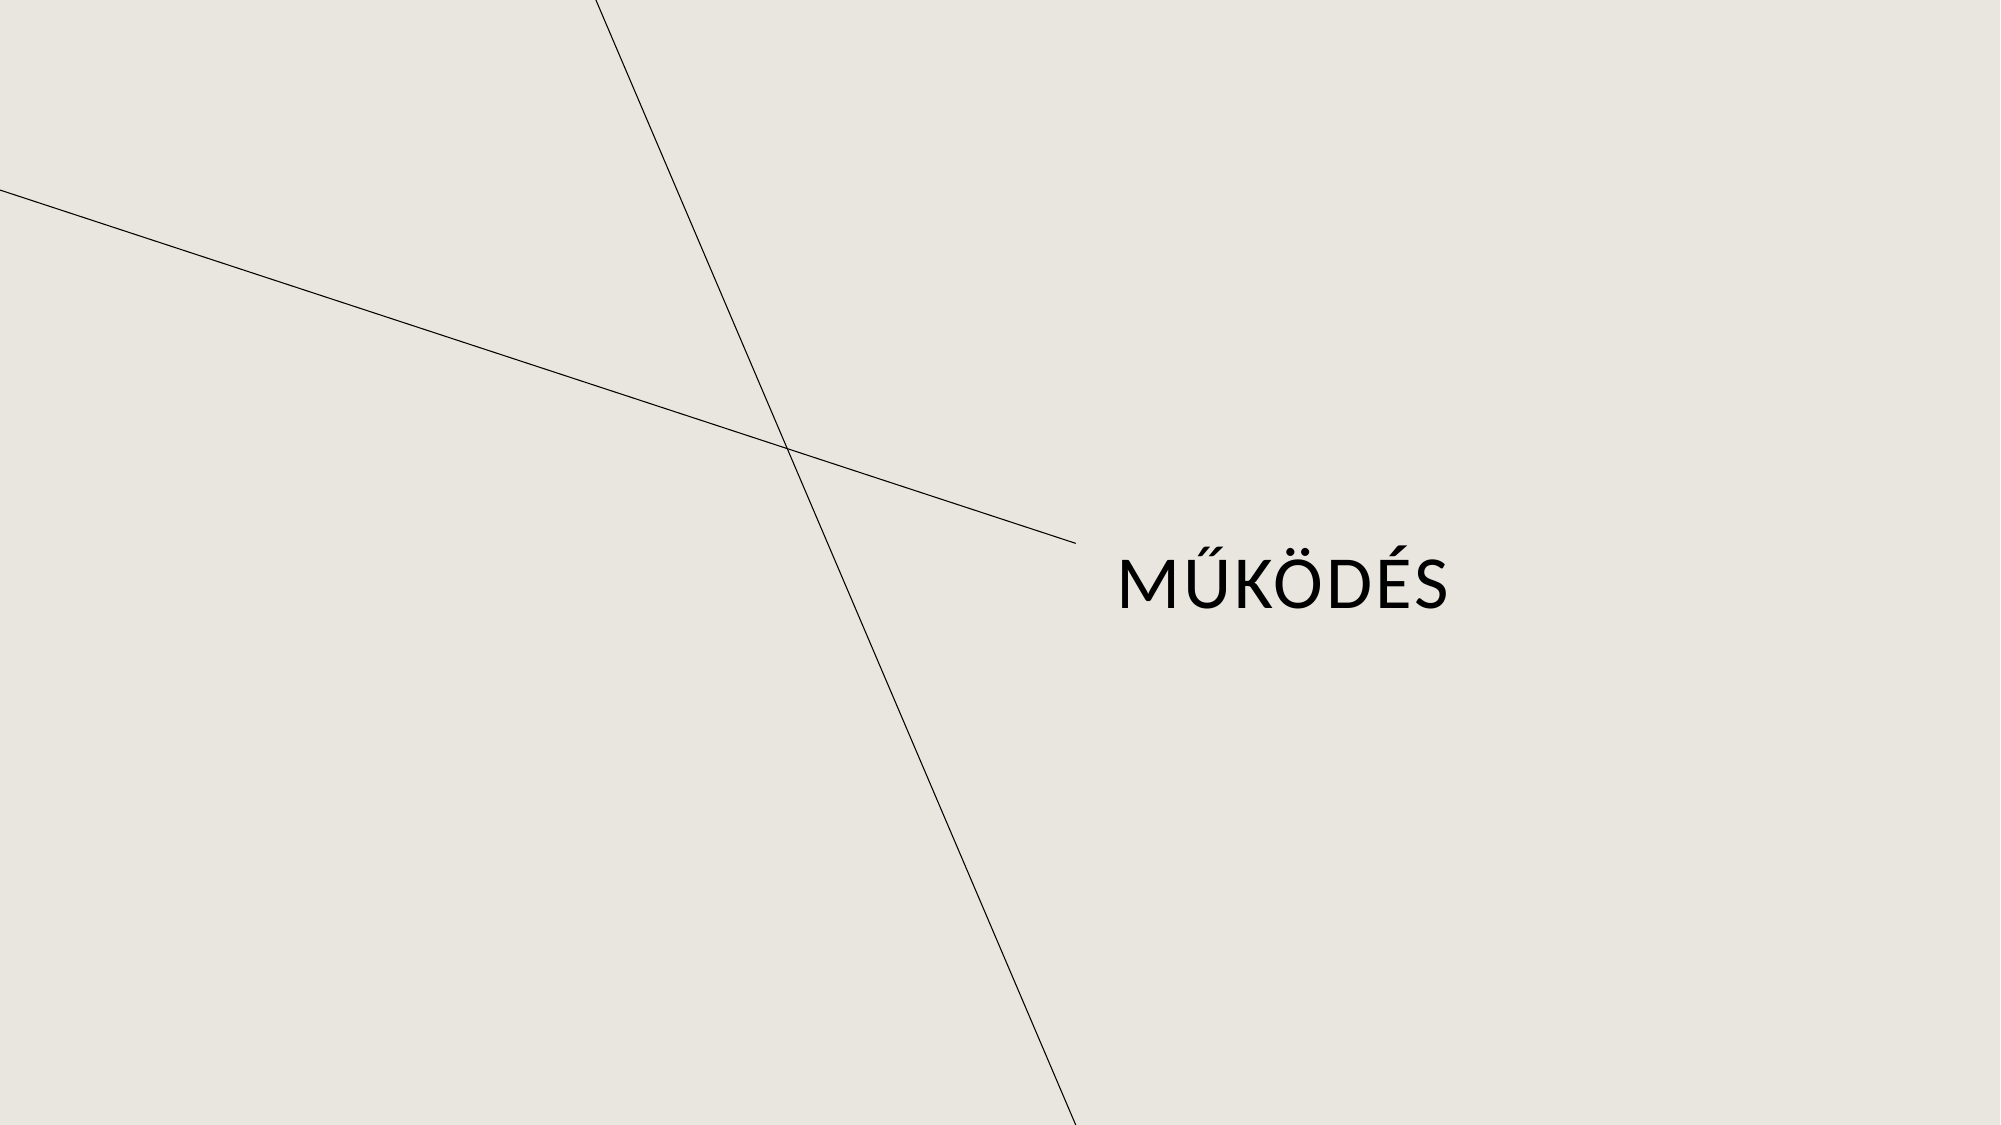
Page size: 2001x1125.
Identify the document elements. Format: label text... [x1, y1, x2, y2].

title Működés [1101, 78, 1981, 633]
